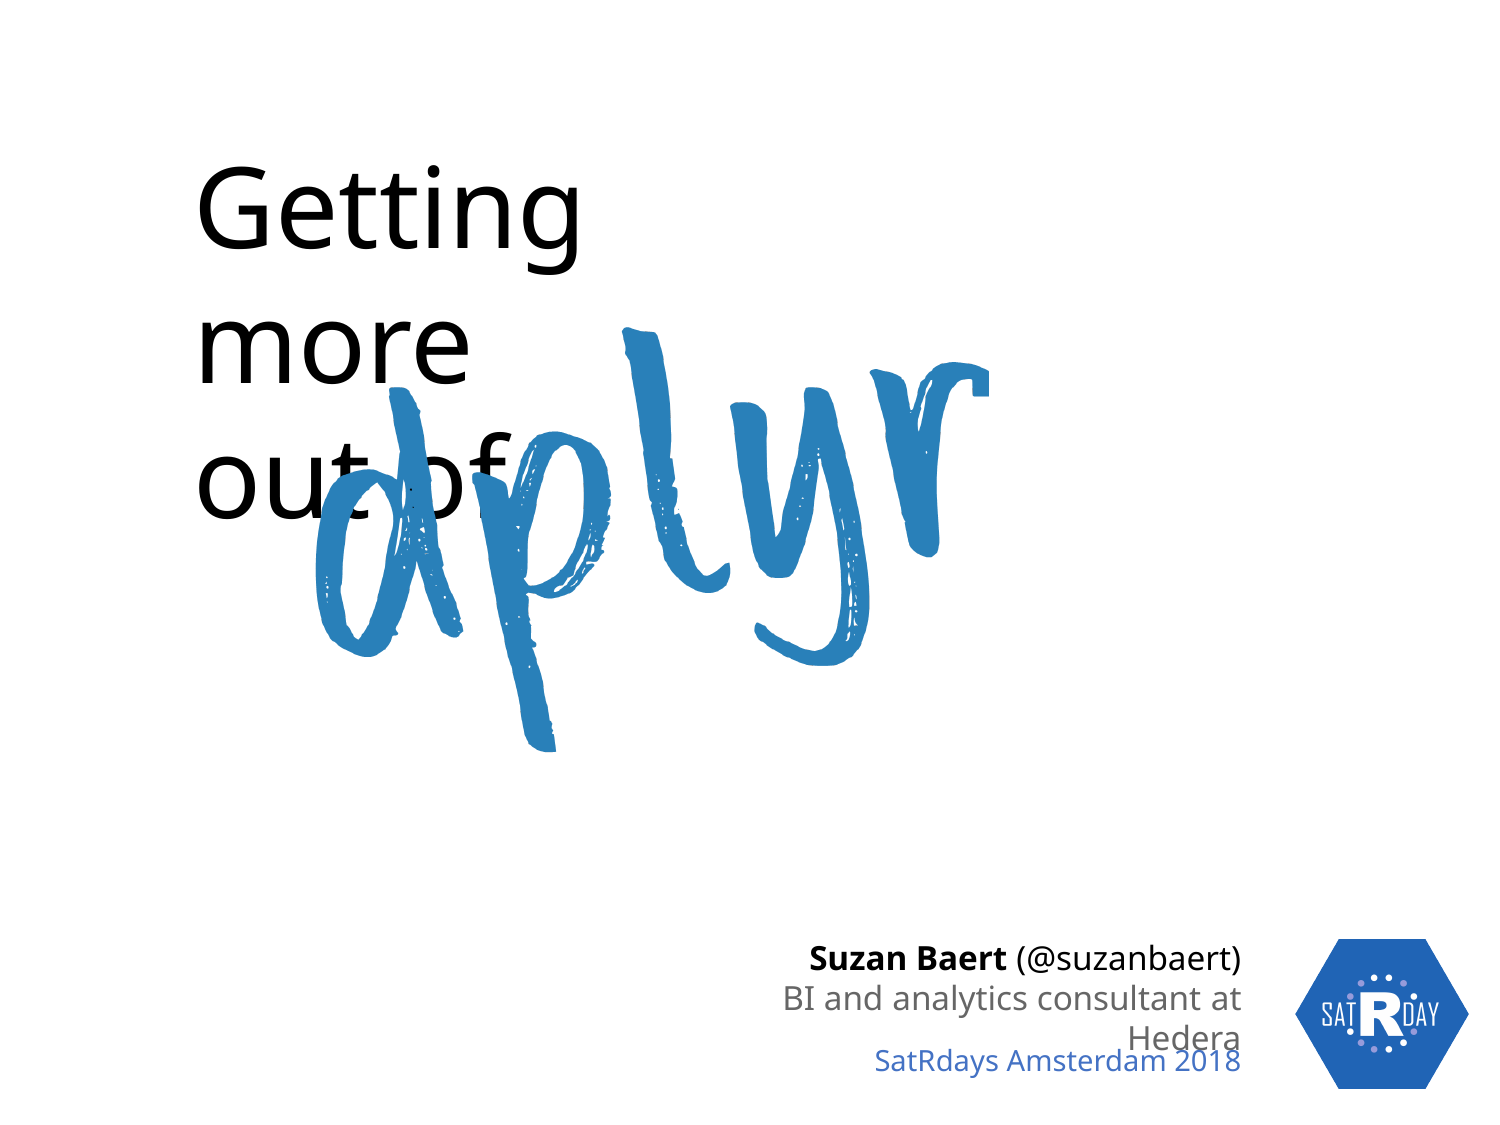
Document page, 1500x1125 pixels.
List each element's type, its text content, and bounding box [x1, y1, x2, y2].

picture [1295, 939, 1469, 1089]
text_box Suzan Baert (@suzanbaert) BI and analytics consultant at Hedera [693, 929, 1257, 1034]
text_box Getting more out of [178, 128, 676, 549]
text_box SatRdays Amsterdam 2018 [693, 1034, 1257, 1125]
picture [234, 272, 989, 774]
